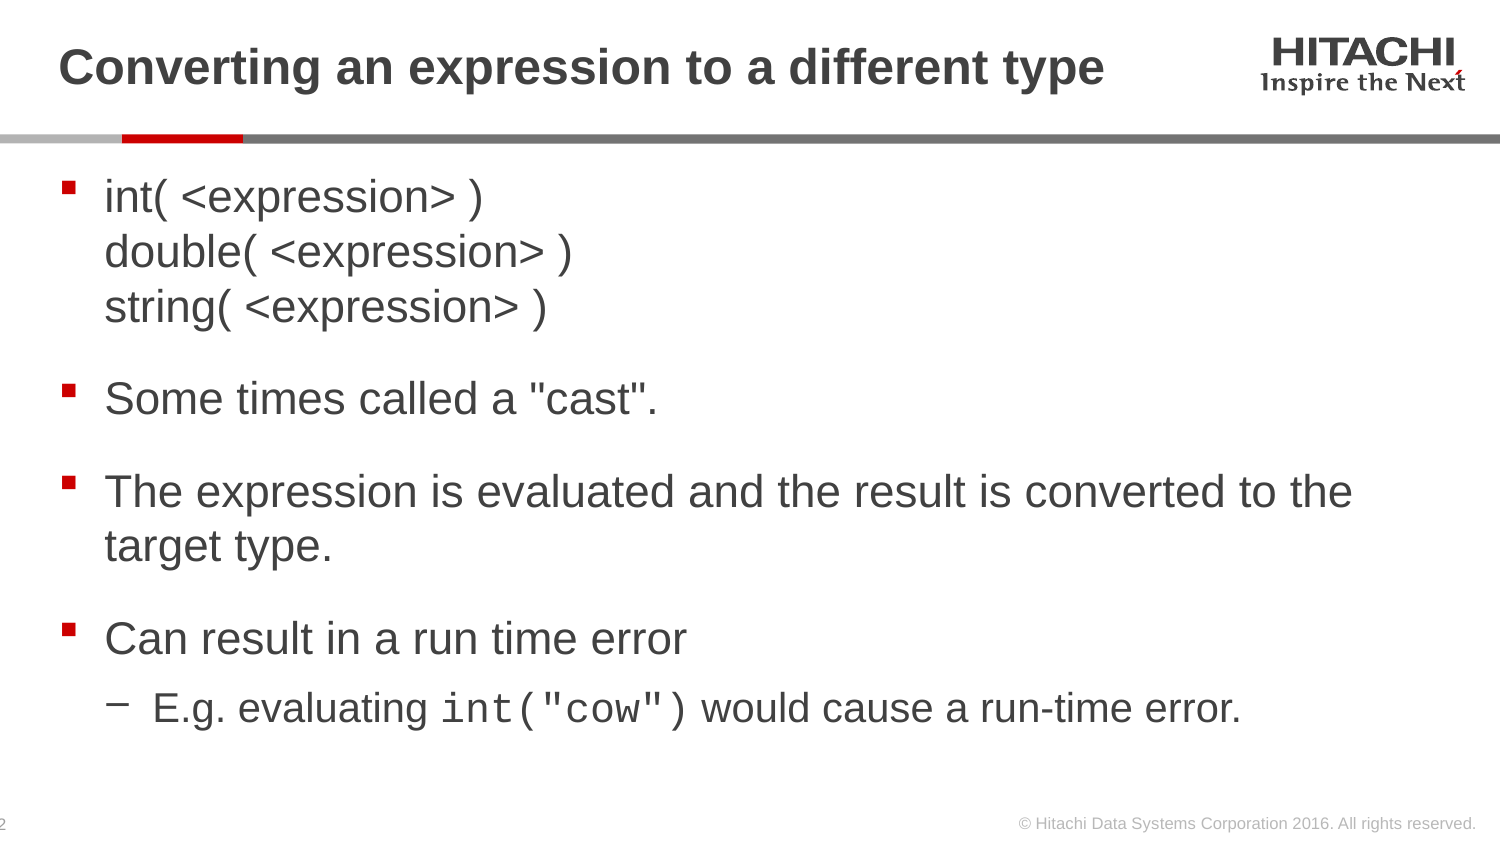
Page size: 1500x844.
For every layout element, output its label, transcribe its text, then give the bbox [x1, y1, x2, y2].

list int( <expression> ) double( <expression> ) string( <expression> ) Some times called a "cast". The expression is evaluated and the result is converted to the target type. Can result in a run time error E.g. evaluating int("cow") would cause a run-time error. [43, 158, 1452, 747]
title Converting an expression to a different type [43, 8, 1200, 129]
